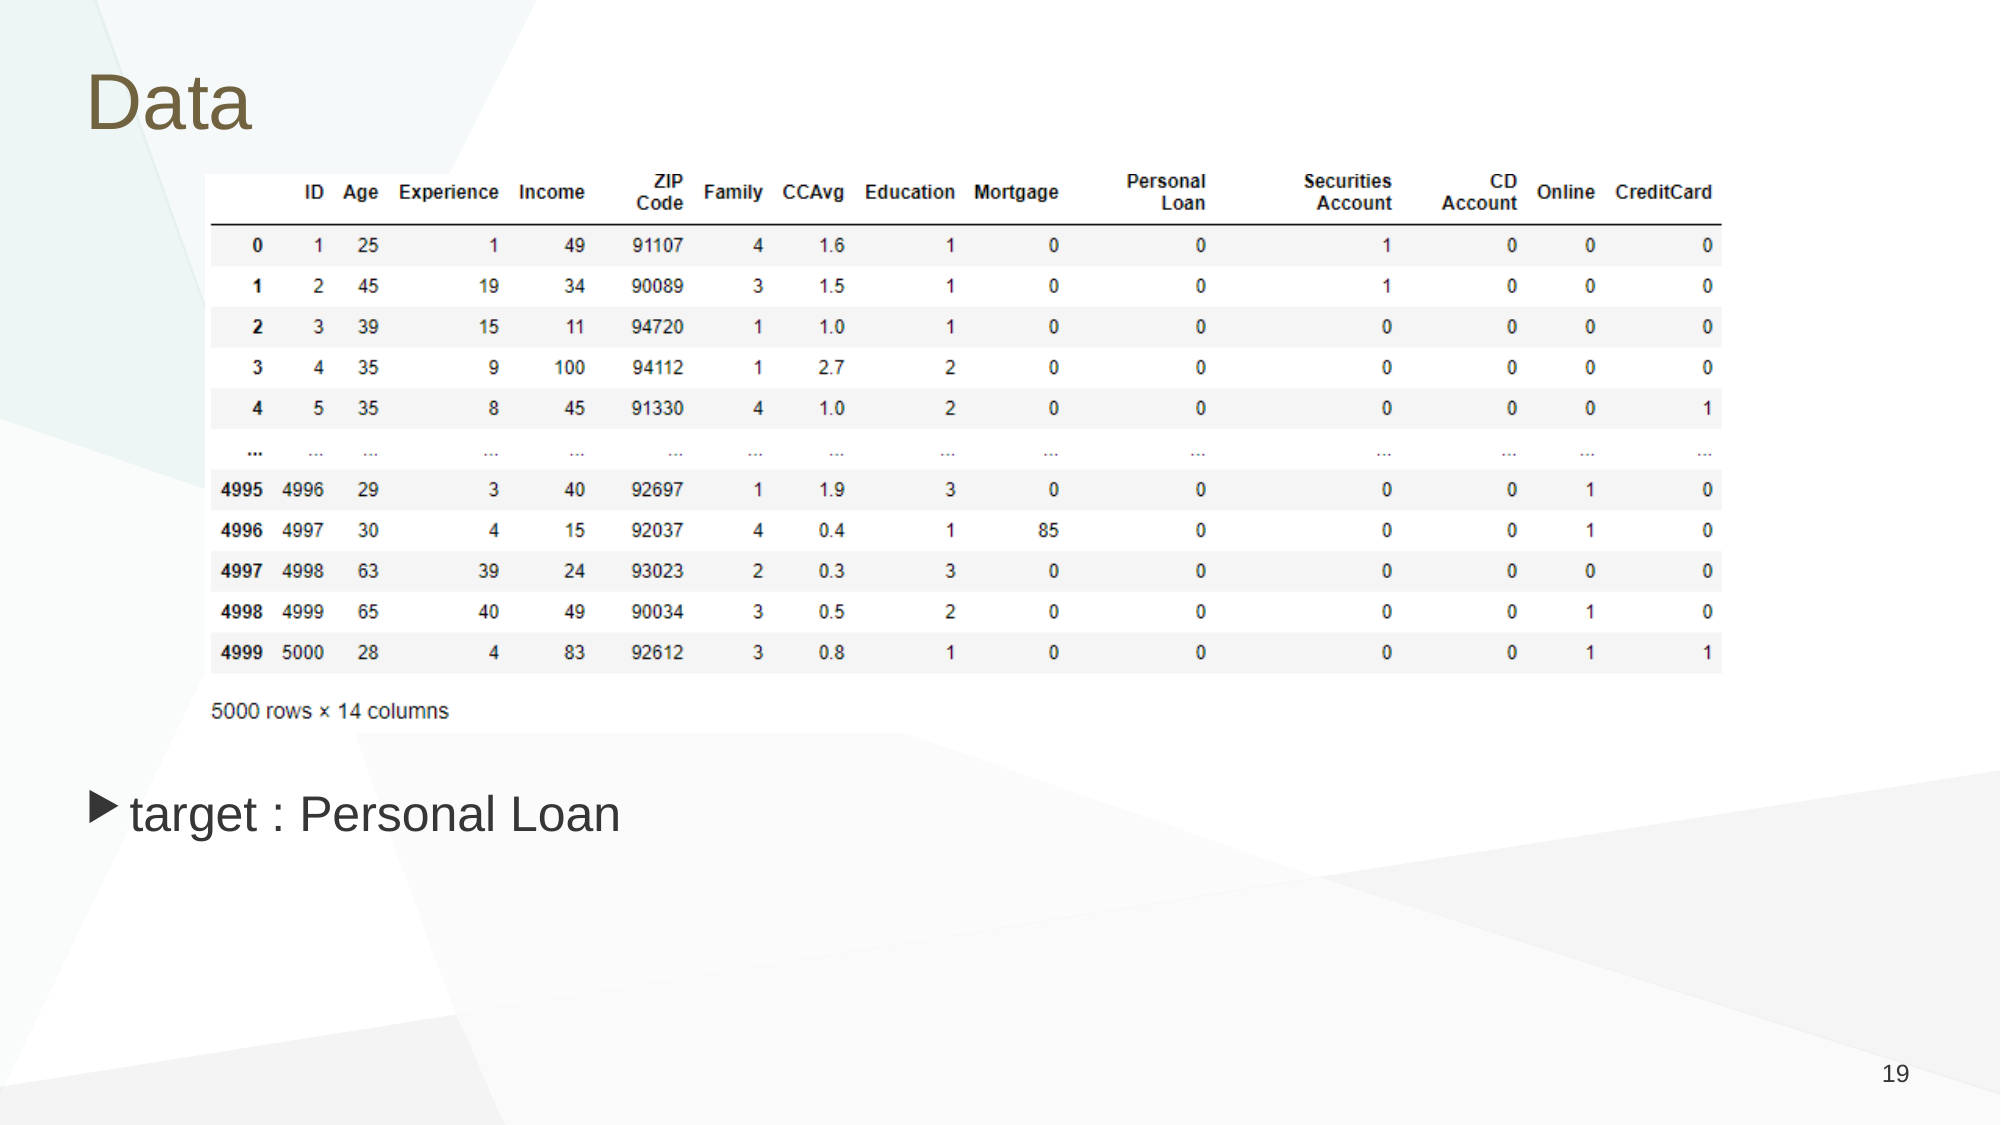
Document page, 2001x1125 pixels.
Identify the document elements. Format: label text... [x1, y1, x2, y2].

slide_number 19 [1458, 1042, 1925, 1103]
picture [205, 174, 1733, 733]
list target : Personal Loan [70, 214, 1925, 1029]
title Data [70, 20, 1925, 175]
